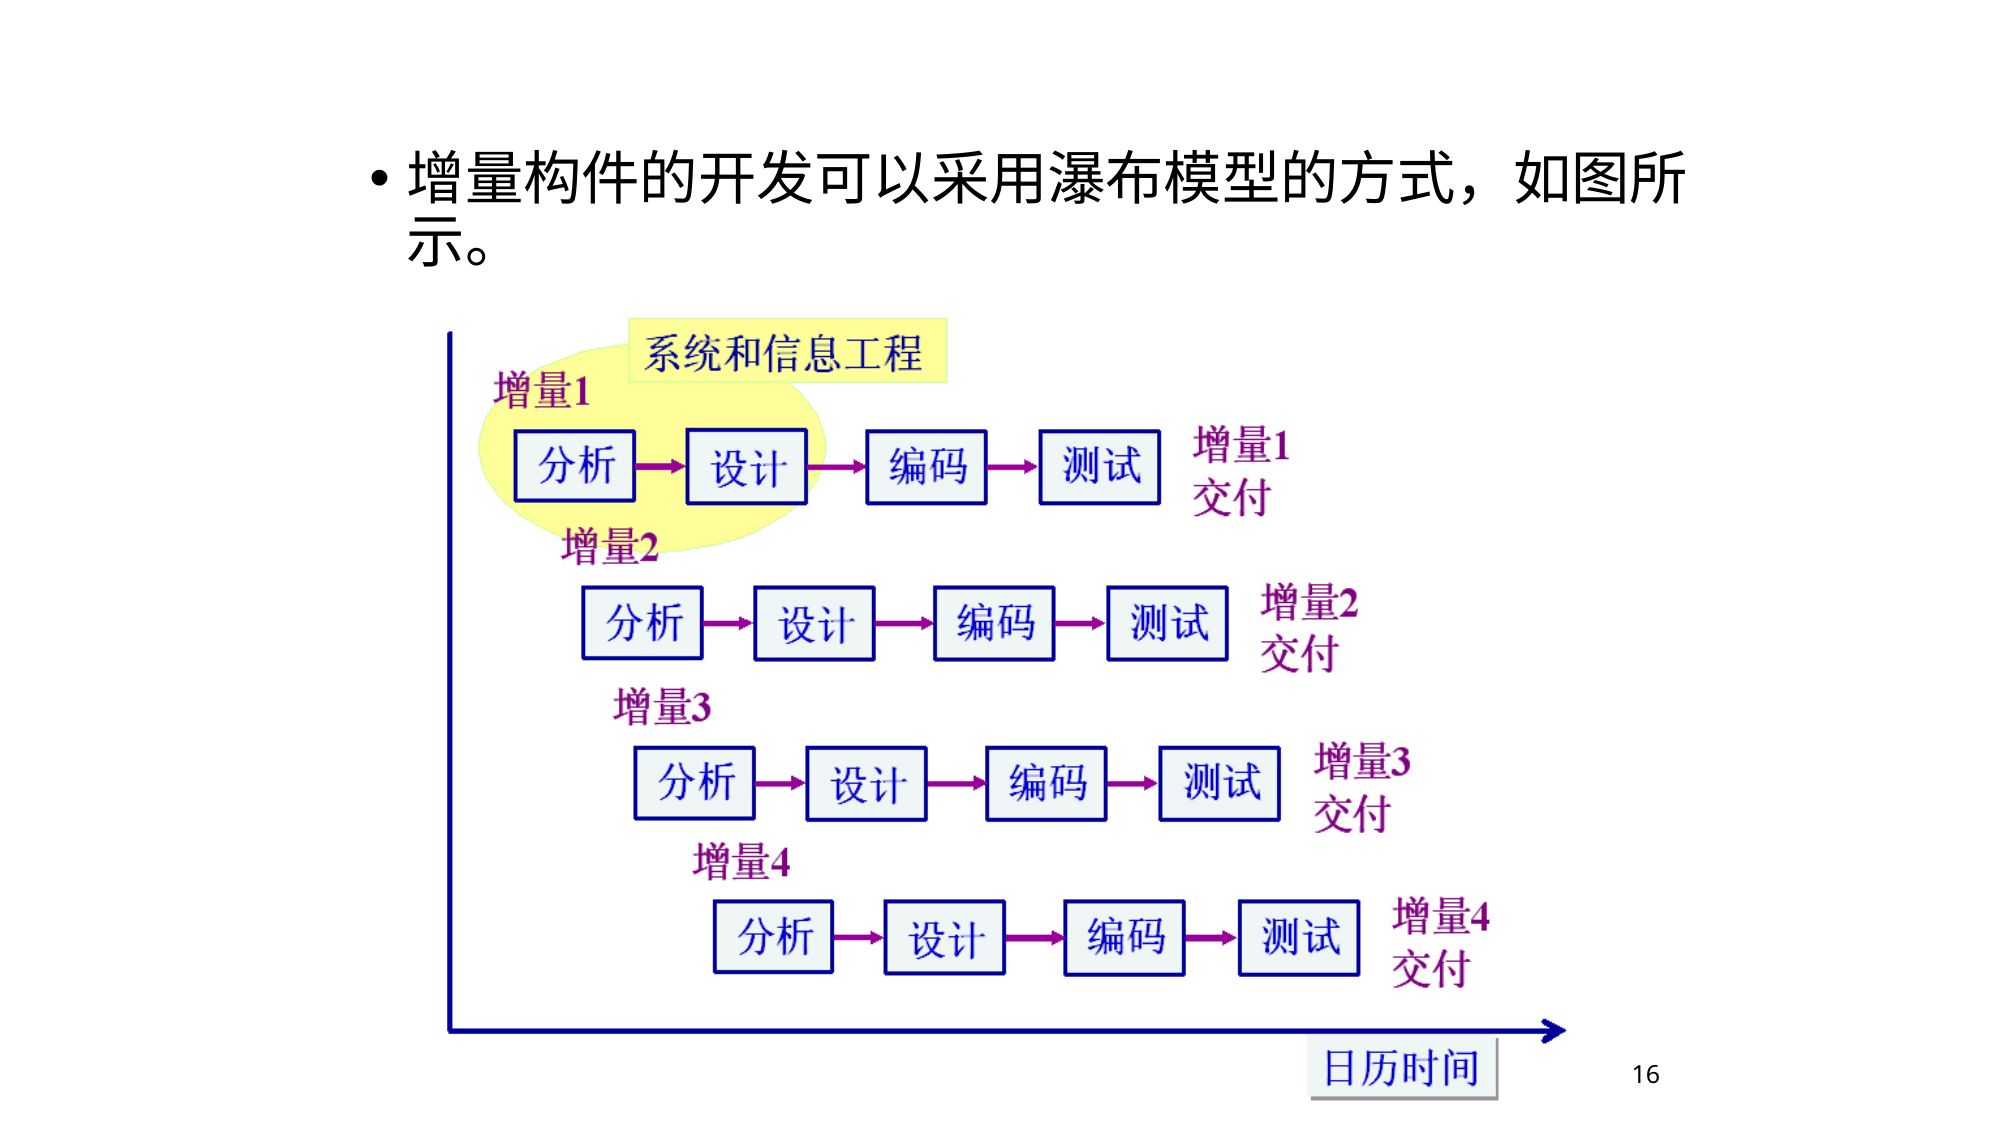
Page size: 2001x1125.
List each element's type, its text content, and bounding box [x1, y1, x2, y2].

list 增量构件的开发可以采用瀑布模型的方式，如图所示。 [354, 141, 1750, 939]
text_box 16 [1569, 1024, 1675, 1100]
picture [446, 318, 1569, 1102]
